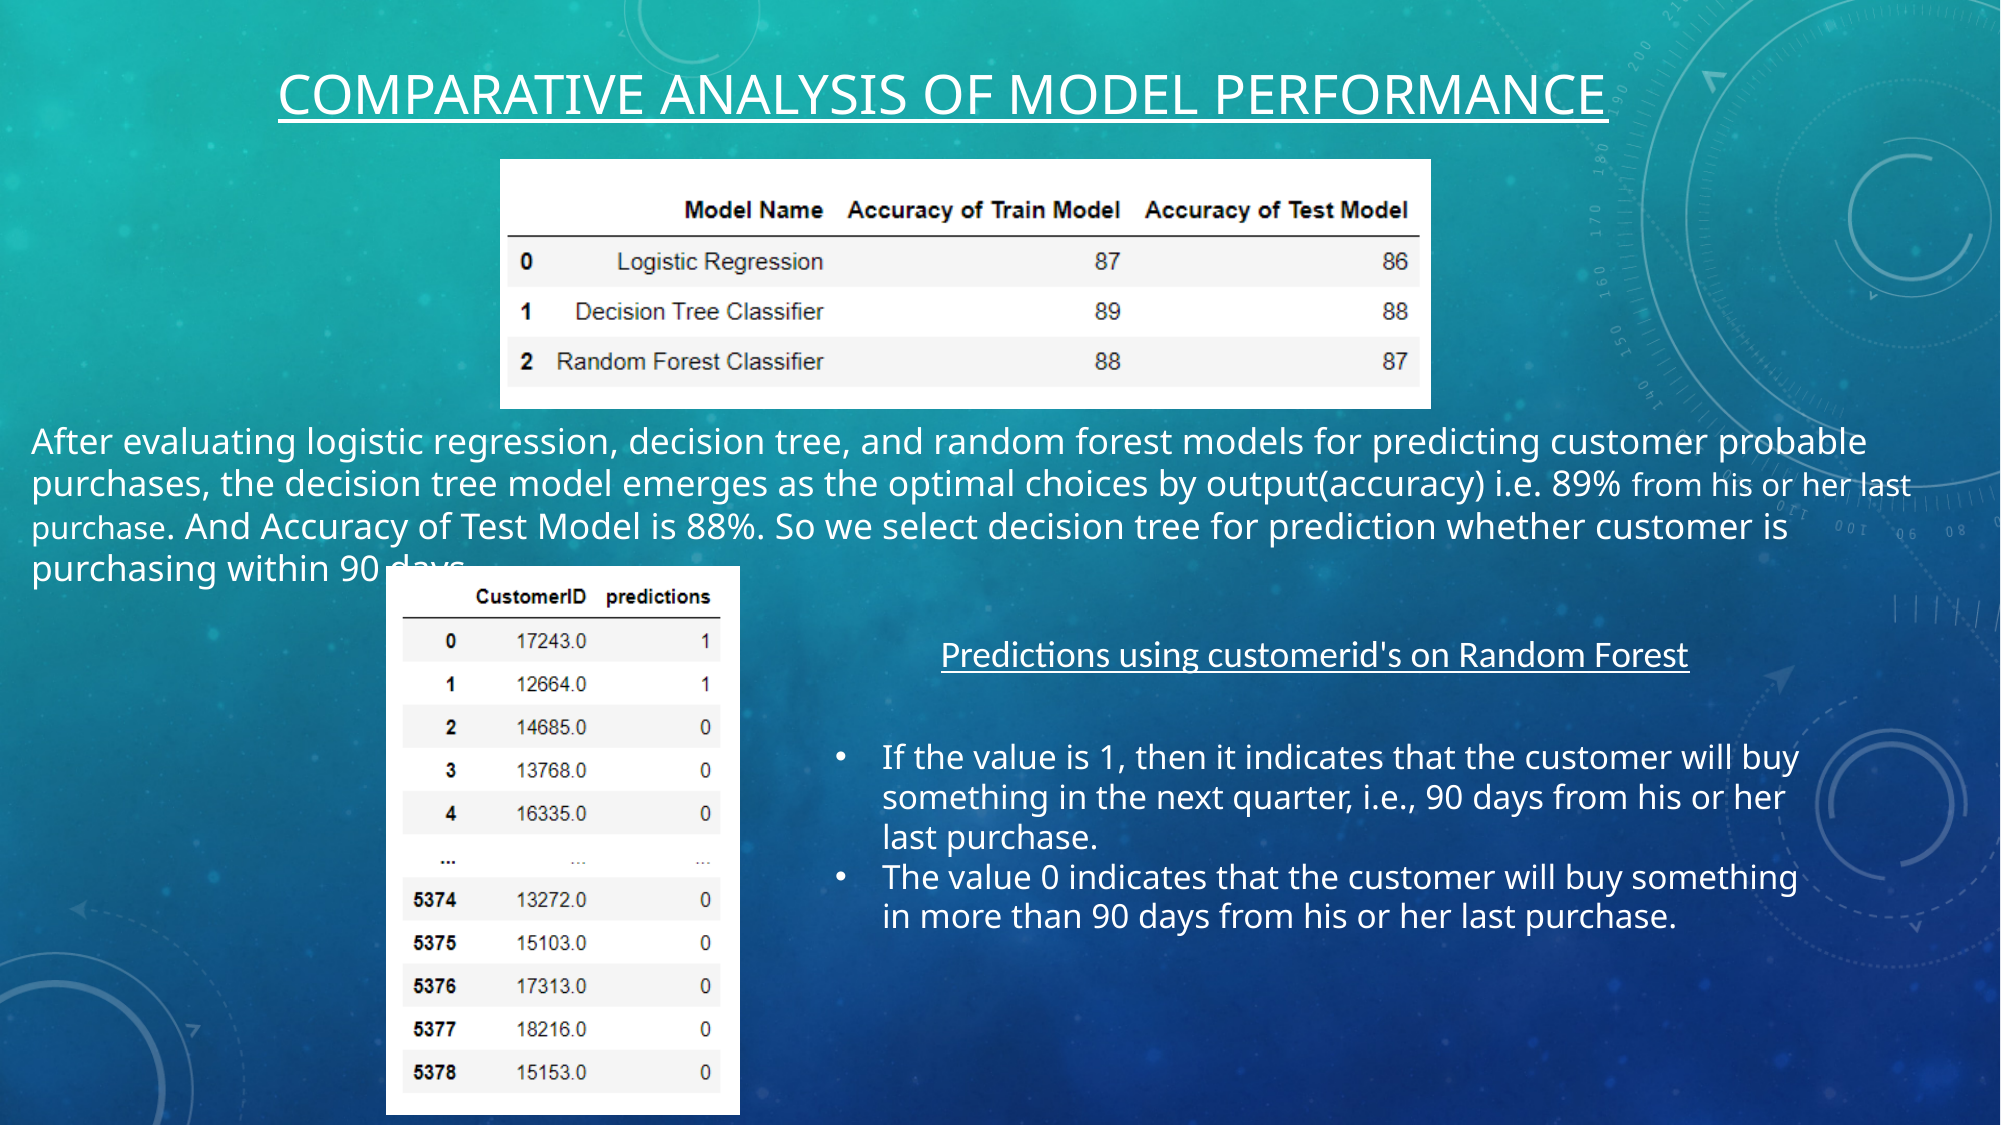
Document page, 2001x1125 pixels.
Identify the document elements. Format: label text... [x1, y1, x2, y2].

picture [0, 0, 2001, 1125]
text_box After evaluating logistic regression, decision tree, and random forest models for predicting customer probable purchases, the decision tree model emerges as the optimal choices by output(accuracy) i.e. 89% from his or her last purchase. And Accuracy of Test Model is 88%. So we select decision tree for prediction whether customer is purchasing within 90 days. [16, 411, 1984, 597]
text_box If the value is 1, then it indicates that the customer will buy something in the next quarter, i.e., 90 days from his or her last purchase. The value 0 indicates that the customer will buy something in more than 90 days from his or her last purchase. [820, 728, 1824, 943]
title Comparative Analysis of Model Performance [112, 52, 1775, 207]
text_box Predictions using customerid's on Random Forest [926, 623, 1705, 683]
